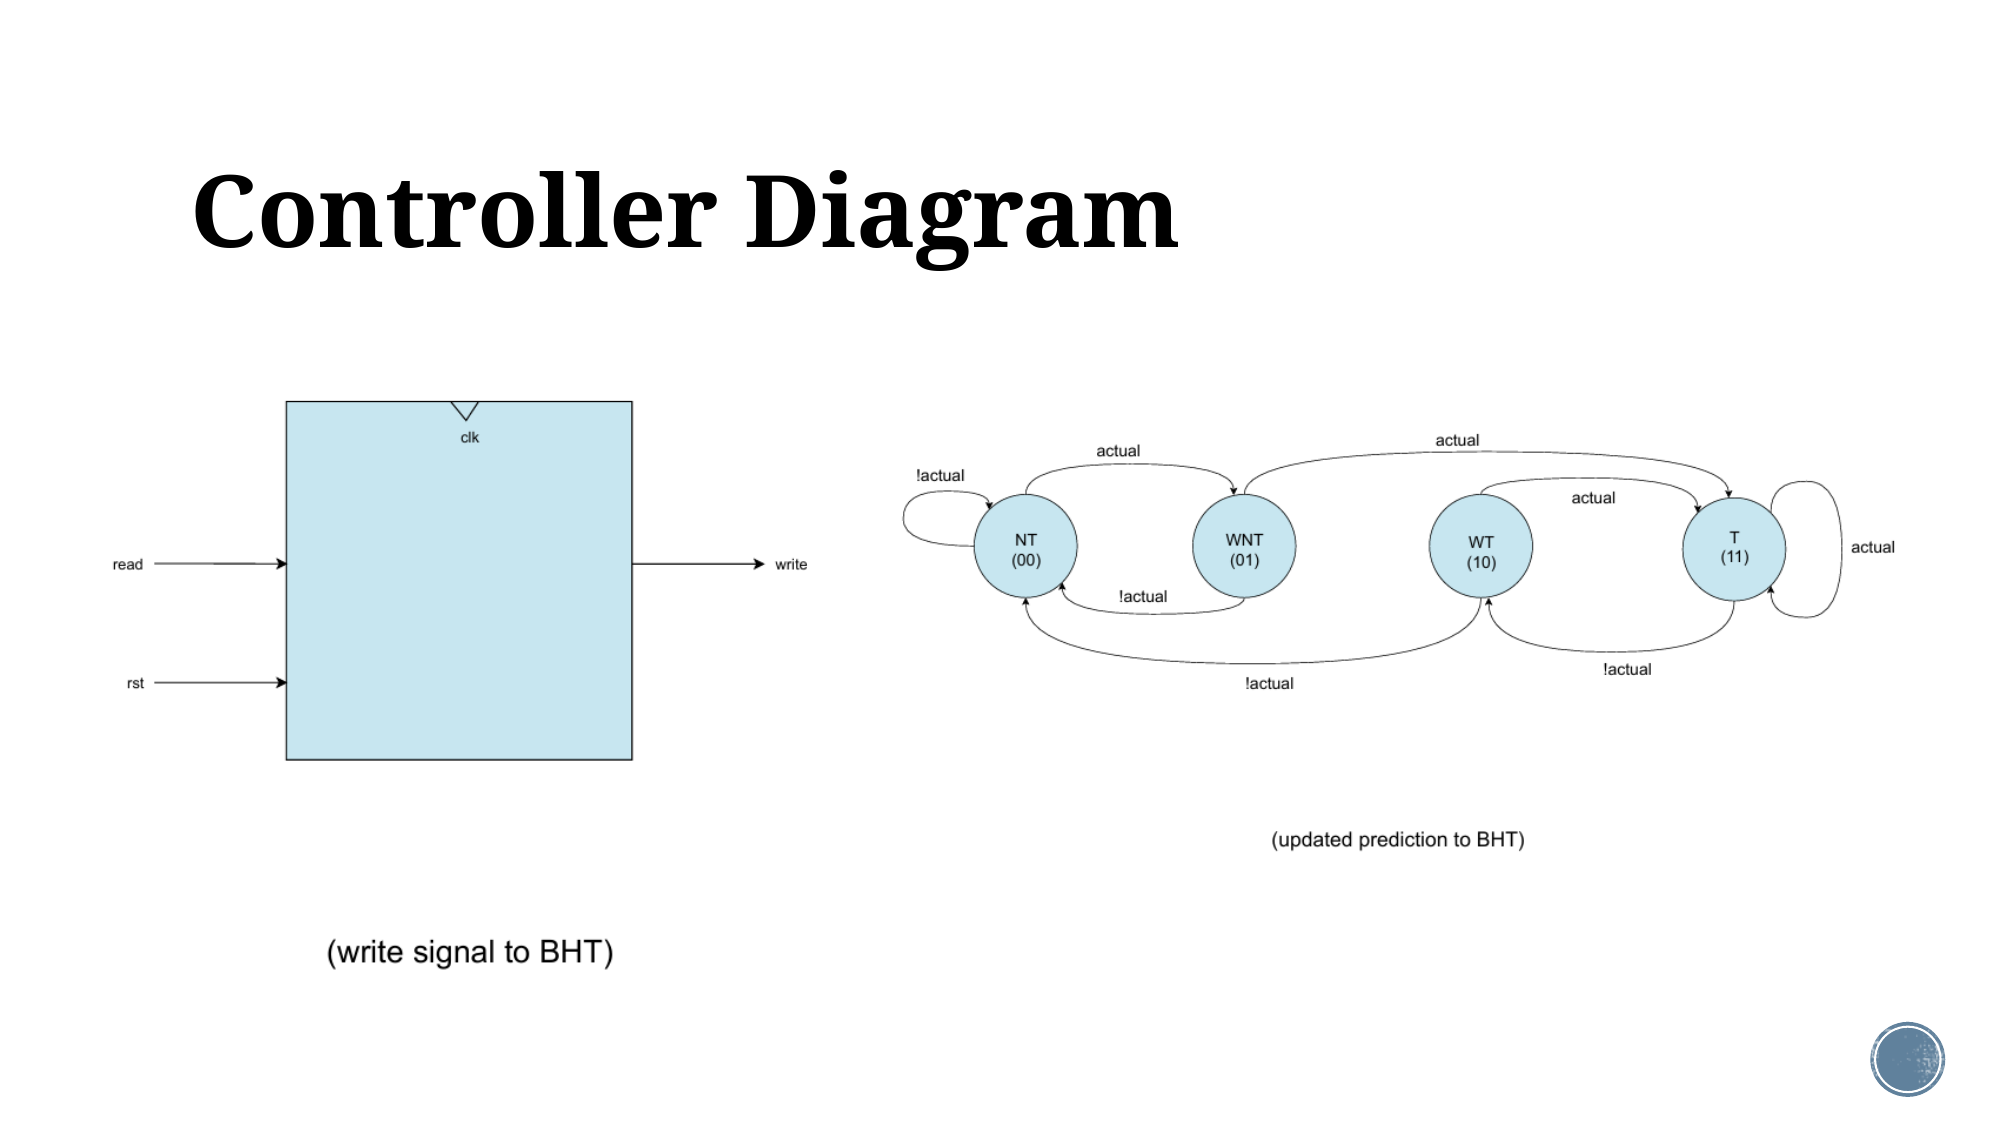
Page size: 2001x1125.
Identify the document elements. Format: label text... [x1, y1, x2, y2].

picture [872, 396, 1932, 886]
title Controller Diagram [175, 82, 1826, 347]
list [107, 382, 848, 994]
